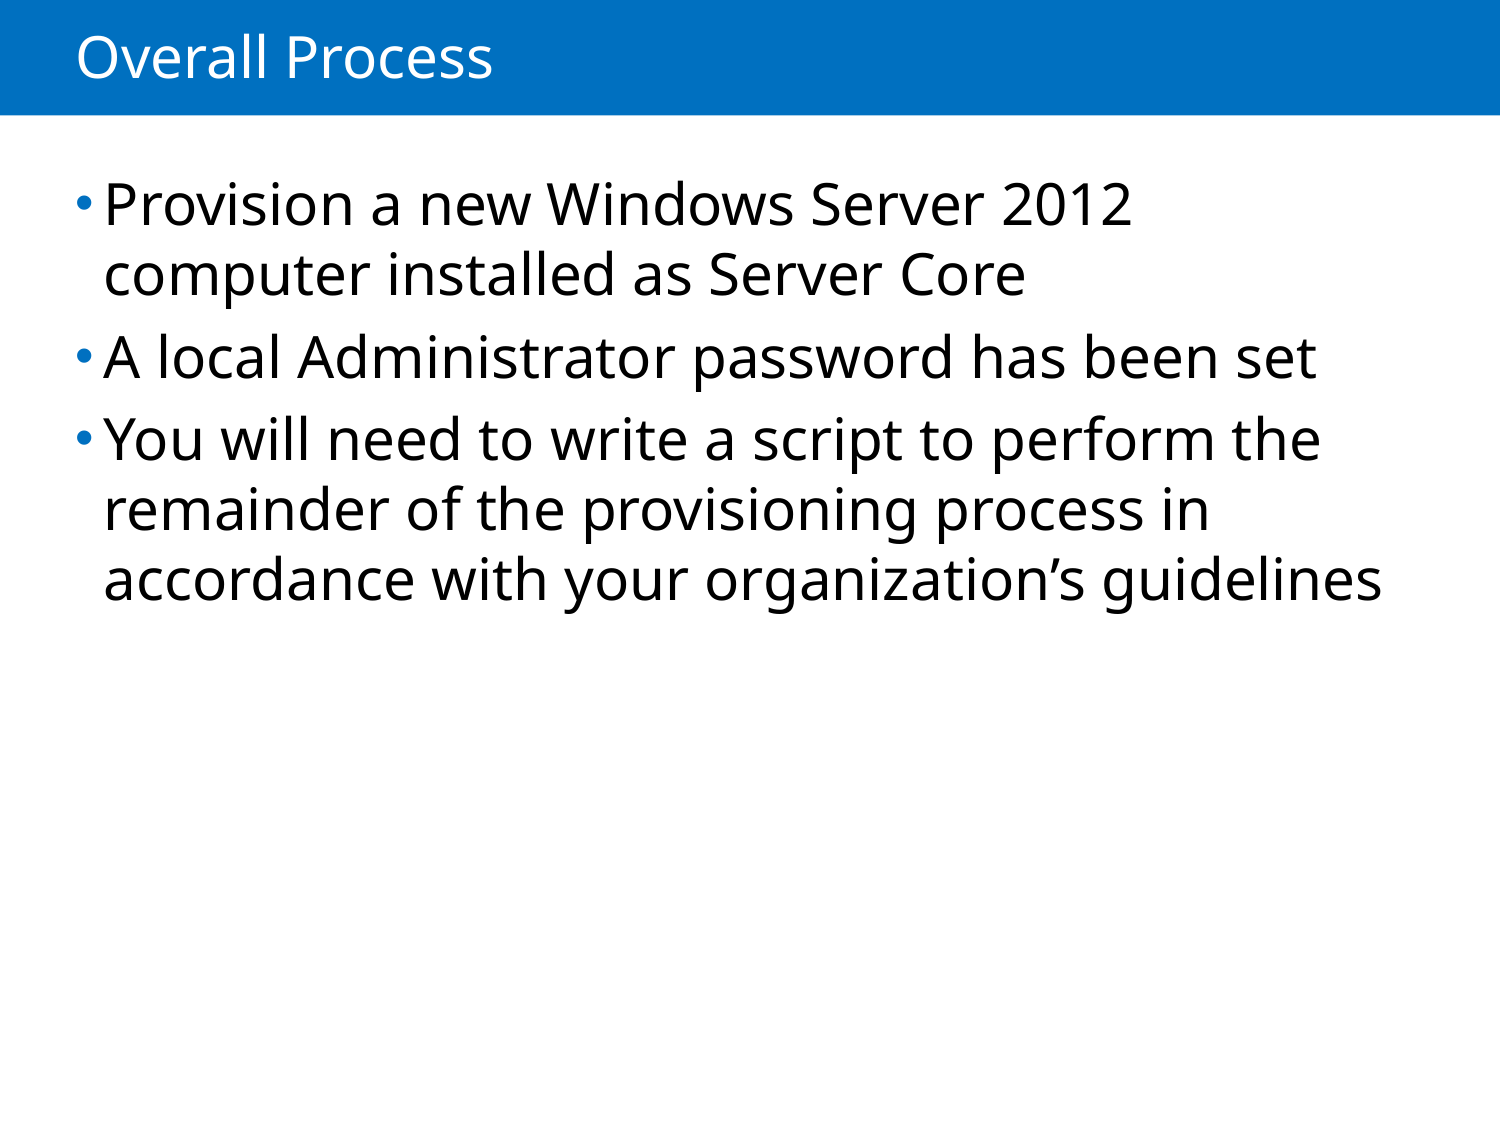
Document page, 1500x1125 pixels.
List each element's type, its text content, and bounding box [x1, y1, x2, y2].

title Overall Process [75, 0, 1351, 122]
text_box Provision a new Windows Server 2012 computer installed as Server Core A local Administrator password has been set You will need to write a script to perform the remainder of the provisioning process in accordance with your organization’s guidelines [75, 167, 1408, 1012]
